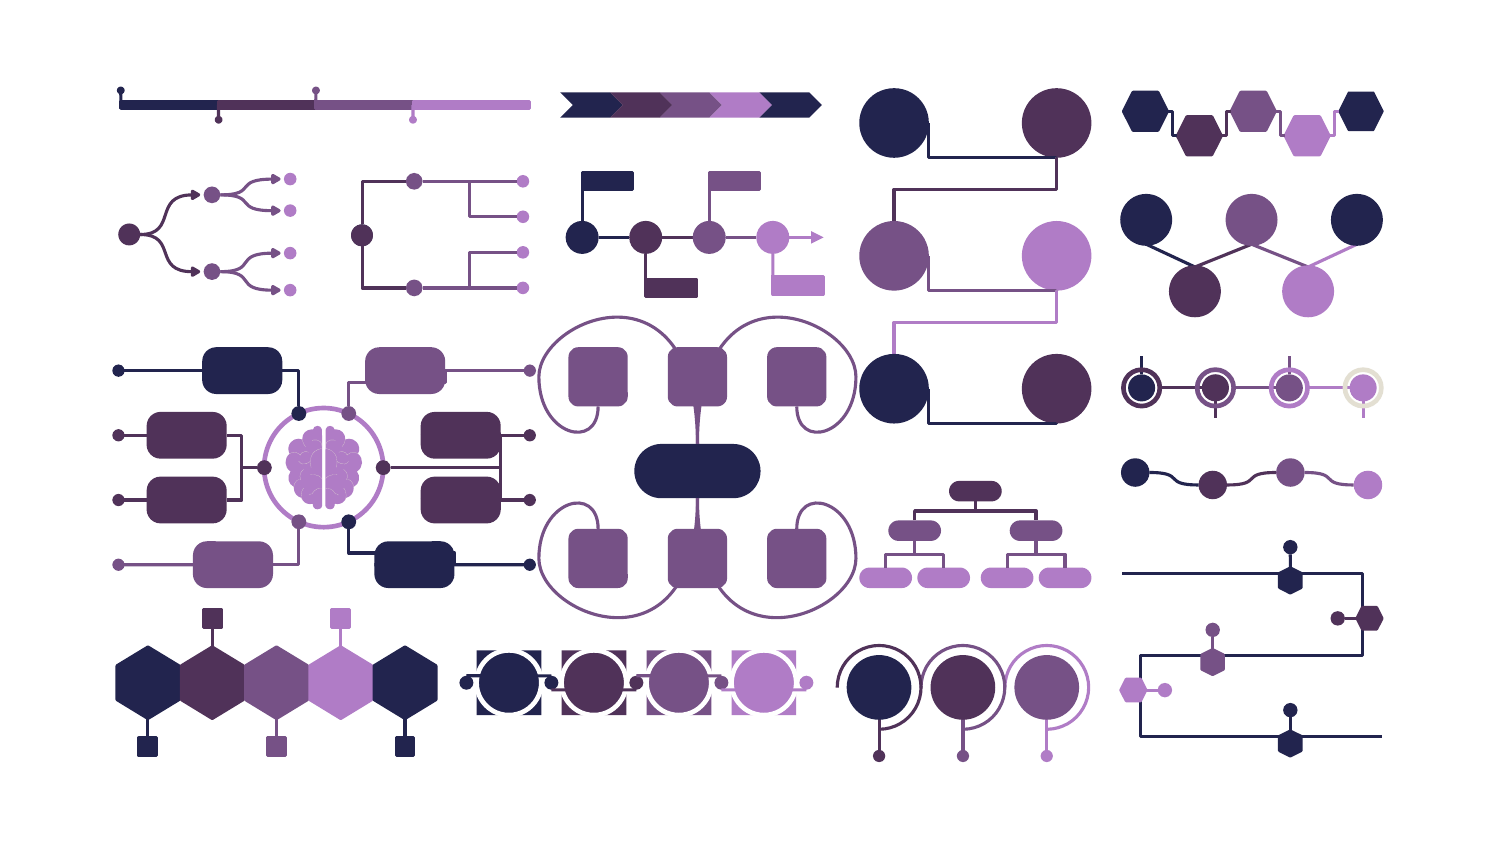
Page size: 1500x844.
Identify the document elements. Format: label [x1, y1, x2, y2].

text_box [568, 346, 827, 589]
text_box [858, 87, 1092, 424]
text_box [350, 172, 530, 297]
text_box [836, 645, 1089, 757]
text_box [459, 650, 814, 716]
text_box [559, 92, 823, 118]
text_box [1121, 195, 1382, 316]
text_box [1123, 356, 1382, 418]
text_box [565, 172, 824, 297]
text_box [118, 87, 531, 123]
text_box [858, 480, 1092, 589]
text_box [116, 609, 437, 757]
text_box [1120, 458, 1383, 500]
text_box [118, 172, 297, 297]
text_box [118, 347, 530, 589]
text_box [1123, 92, 1384, 155]
text_box [1120, 539, 1383, 757]
